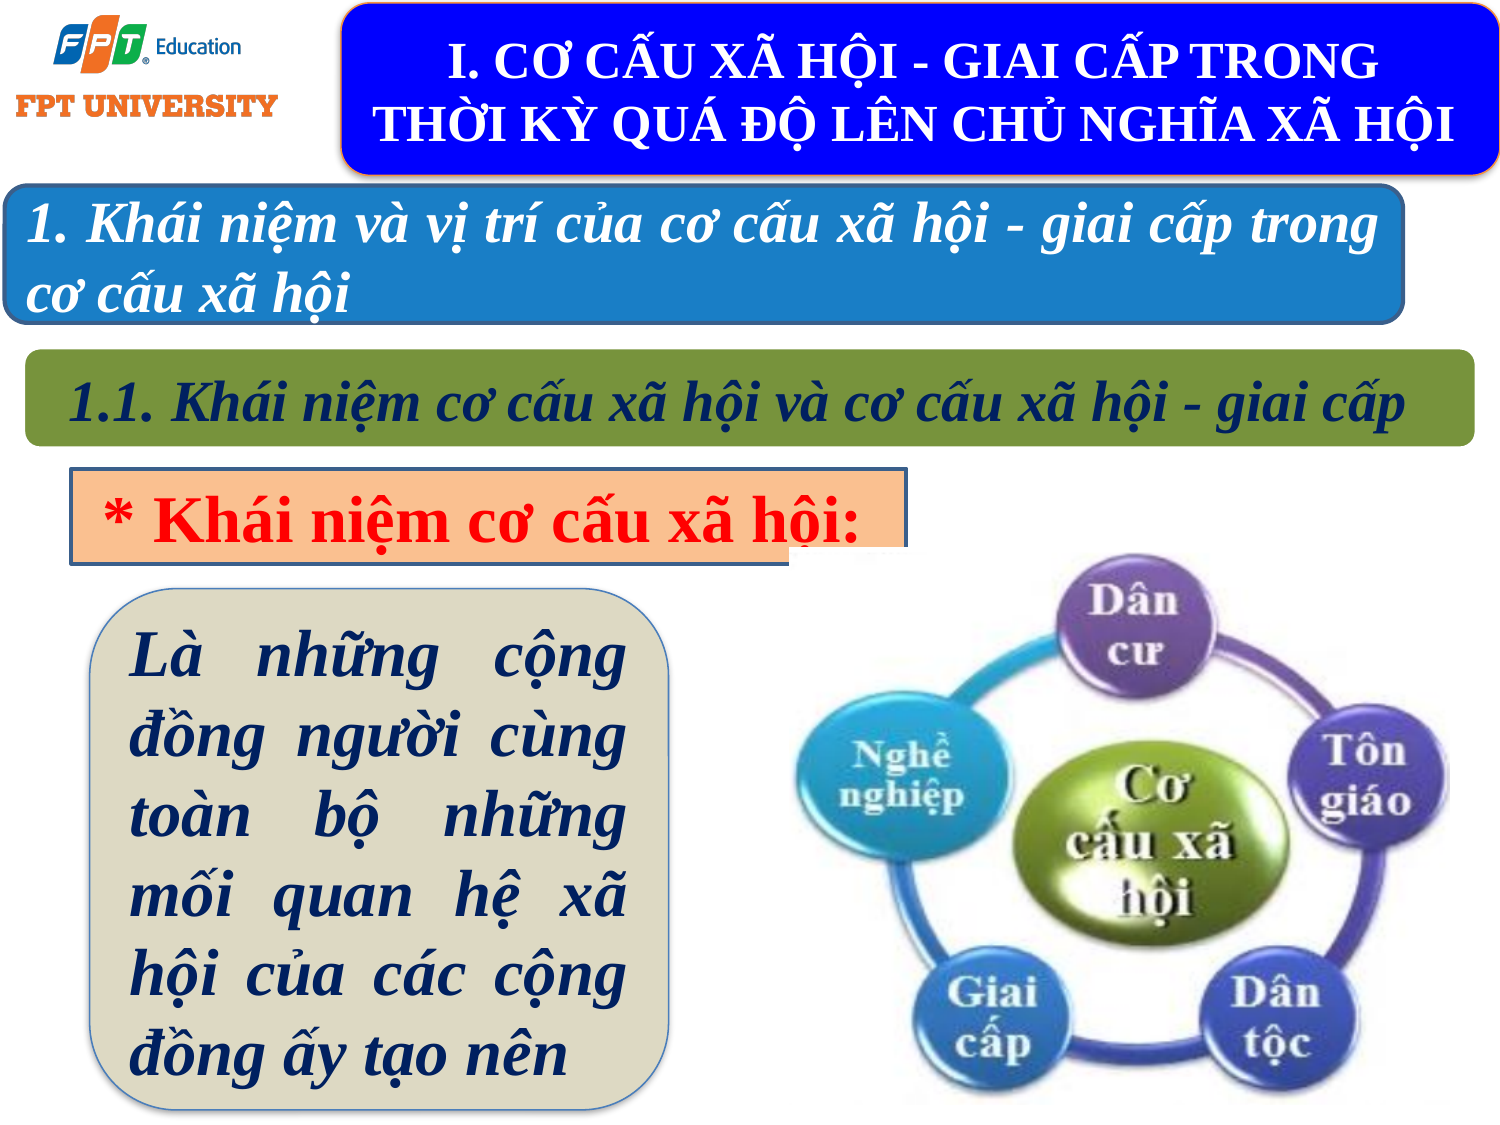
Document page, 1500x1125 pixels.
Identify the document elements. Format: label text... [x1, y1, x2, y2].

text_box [22, 347, 1477, 449]
text_box I. CƠ CẤU XÃ HỘI - GIAI CẤP TRONG THỜI KỲ QUÁ ĐỘ LÊN CHỦ NGHĨA XÃ HỘI [340, 2, 1500, 177]
picture [16, 15, 278, 117]
text_box Là những cộng đồng người cùng toàn bộ những mối quan hệ xã hội của các cộng đồng ấy tạo nên [88, 587, 670, 1111]
text_box 1. Khái niệm và vị trí của cơ cấu xã hội - giai cấp trong cơ cấu xã hội [2, 183, 1406, 325]
picture [788, 547, 1450, 1106]
text_box * Khái niệm cơ cấu xã hội: [71, 468, 907, 564]
